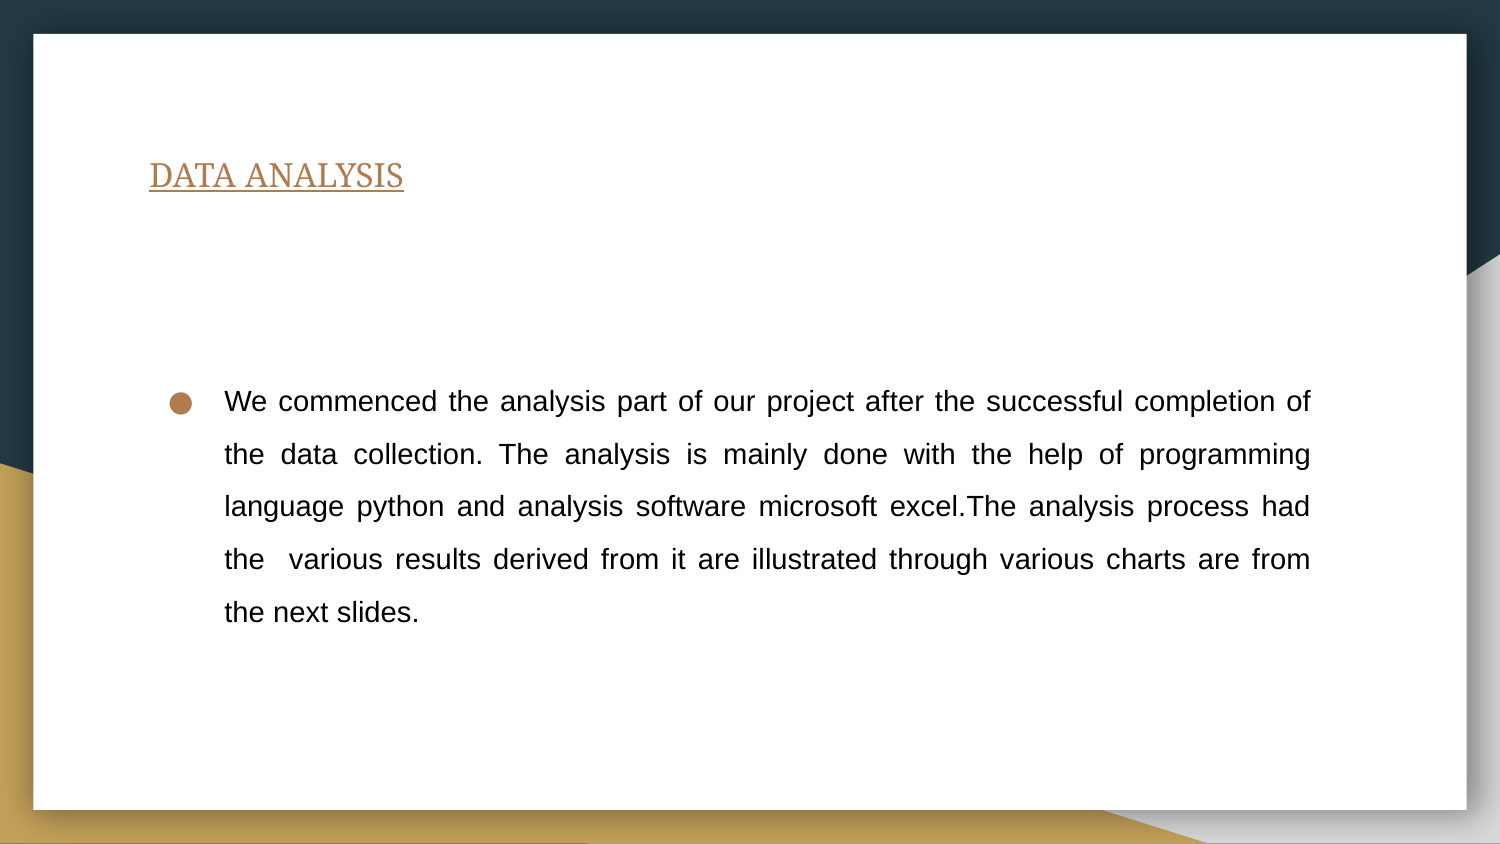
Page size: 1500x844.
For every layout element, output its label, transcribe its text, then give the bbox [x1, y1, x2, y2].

title DATA ANALYSIS [134, 138, 1189, 255]
list We commenced the analysis part of our project after the successful completion of the data collection. The analysis is mainly done with the help of programming language python and analysis software microsoft excel.The analysis process had the various results derived from it are illustrated through various charts are from the next slides. [134, 349, 1328, 767]
